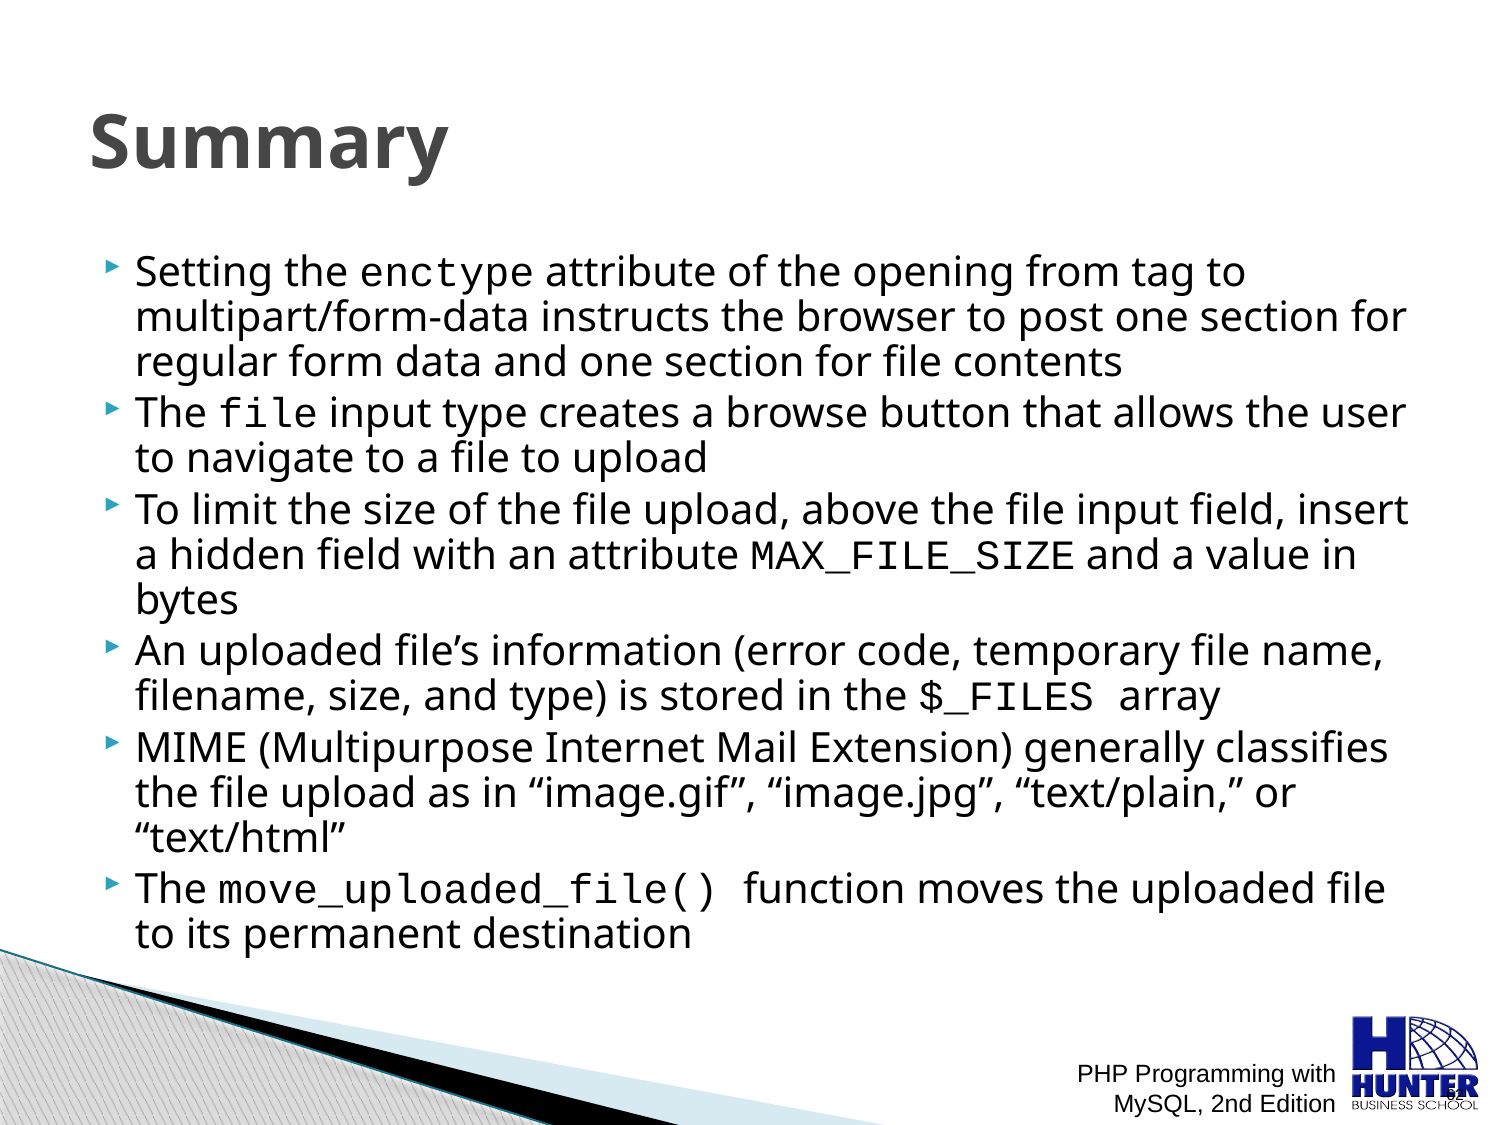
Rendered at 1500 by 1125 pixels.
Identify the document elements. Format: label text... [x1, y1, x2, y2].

list Setting the enctype attribute of the opening from tag to multipart/form-data instructs the browser to post one section for regular form data and one section for file contents The file input type creates a browse button that allows the user to navigate to a file to upload To limit the size of the file upload, above the file input field, insert a hidden field with an attribute MAX_FILE_SIZE and a value in bytes An uploaded file’s information (error code, temporary file name, filename, size, and type) is stored in the $_FILES array MIME (Multipurpose Internet Mail Extension) generally classifies the file upload as in “image.gif”, “image.jpg”, “text/plain,” or “text/html” The move_uploaded_file() function moves the uploaded file to its permanent destination [75, 243, 1425, 986]
picture [1352, 1016, 1479, 1111]
title Summary [75, 45, 1425, 233]
slide_number 62 [1418, 1051, 1479, 1112]
footer PHP Programming with MySQL, 2nd Edition [1043, 1038, 1352, 1125]
